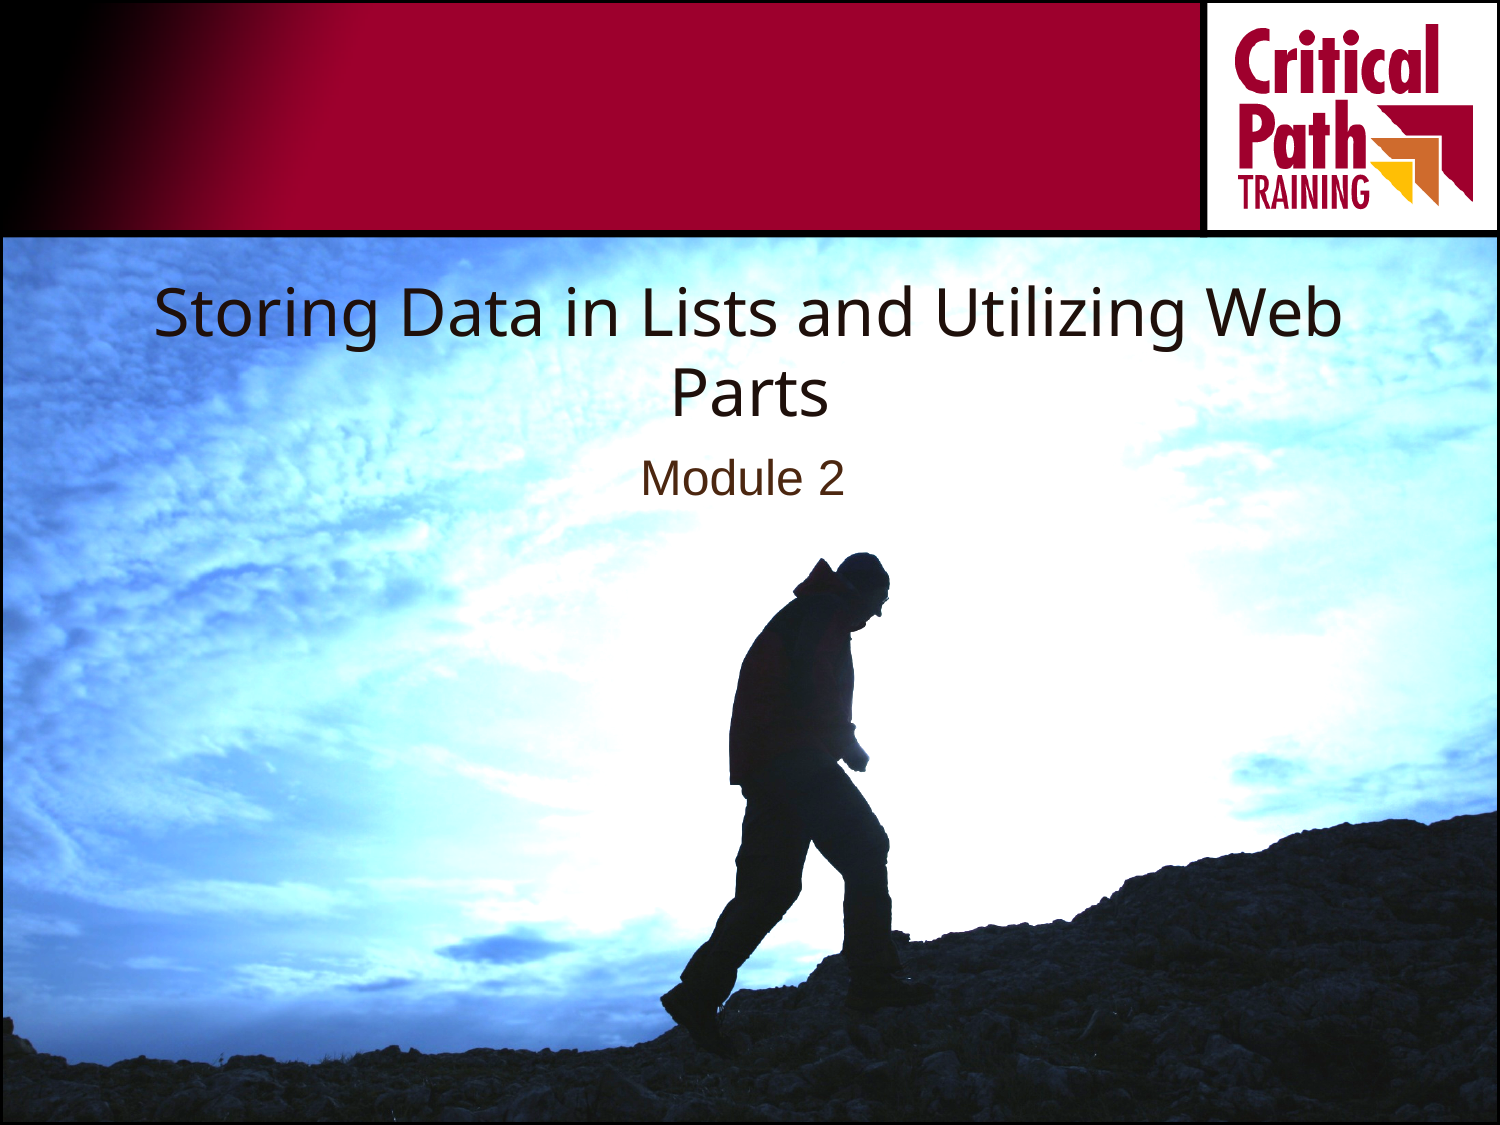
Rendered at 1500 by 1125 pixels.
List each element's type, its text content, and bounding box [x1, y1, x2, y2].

picture [3, 3, 1200, 230]
title Storing Data in Lists and Utilizing Web Parts [50, 262, 1450, 437]
subtitle Module 2 [50, 437, 1450, 625]
picture [1235, 24, 1475, 213]
